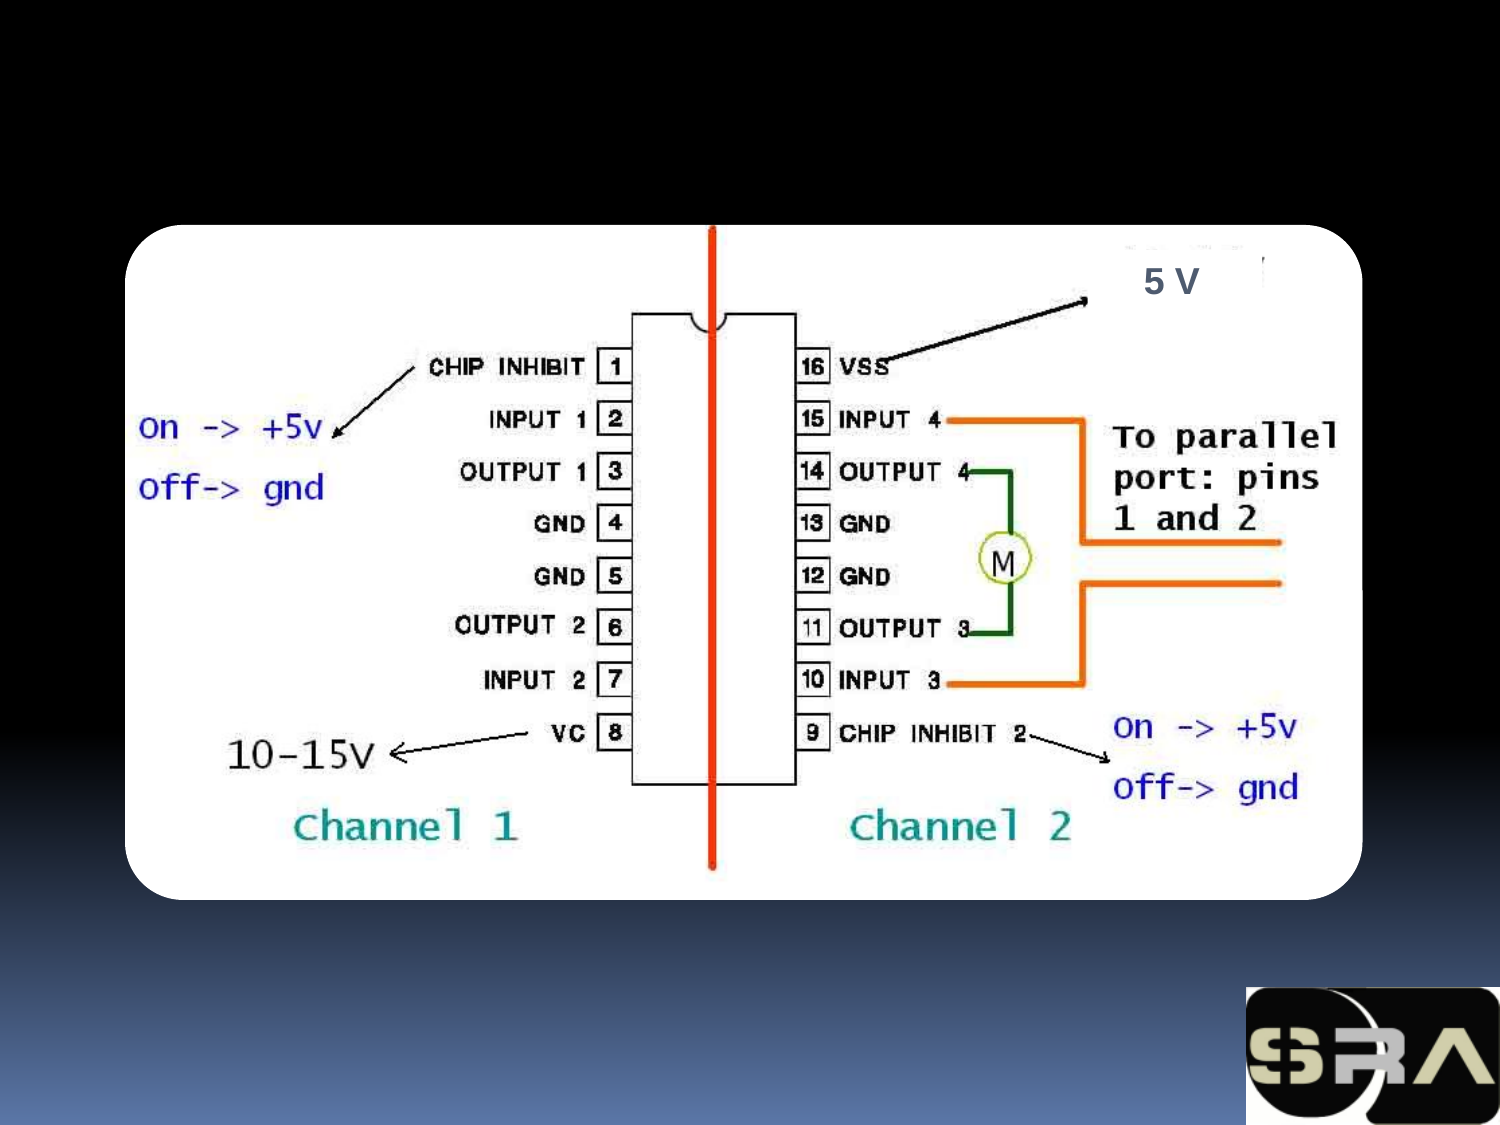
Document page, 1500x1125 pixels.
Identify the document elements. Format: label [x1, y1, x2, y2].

picture [124, 224, 1363, 901]
picture [1246, 987, 1500, 1125]
